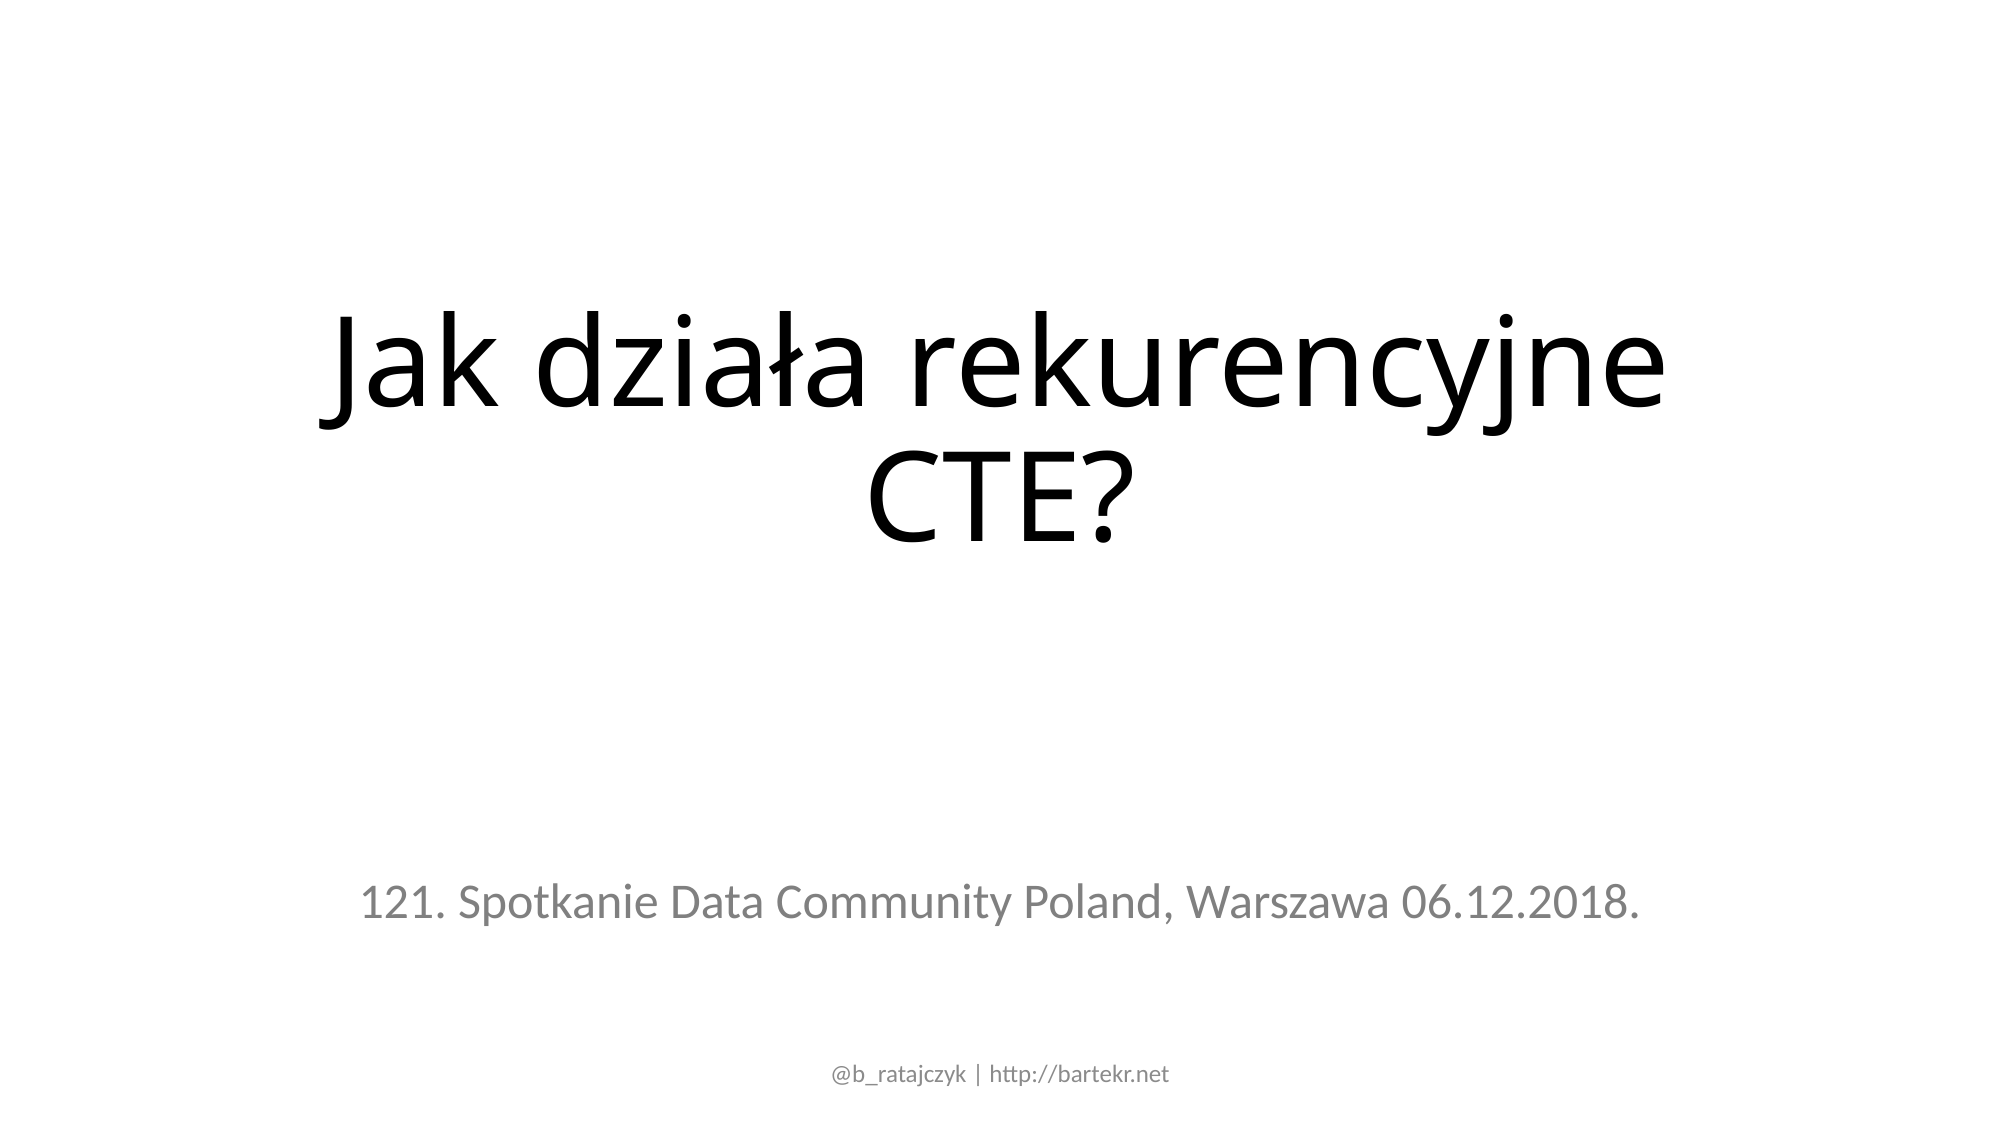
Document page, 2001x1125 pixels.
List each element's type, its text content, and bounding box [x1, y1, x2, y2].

footer @b_ratajczyk | http://bartekr.net [662, 1042, 1338, 1103]
title Jak działa rekurencyjne CTE? [249, 184, 1750, 576]
subtitle 121. Spotkanie Data Community Poland, Warszawa 06.12.2018. [249, 867, 1750, 960]
